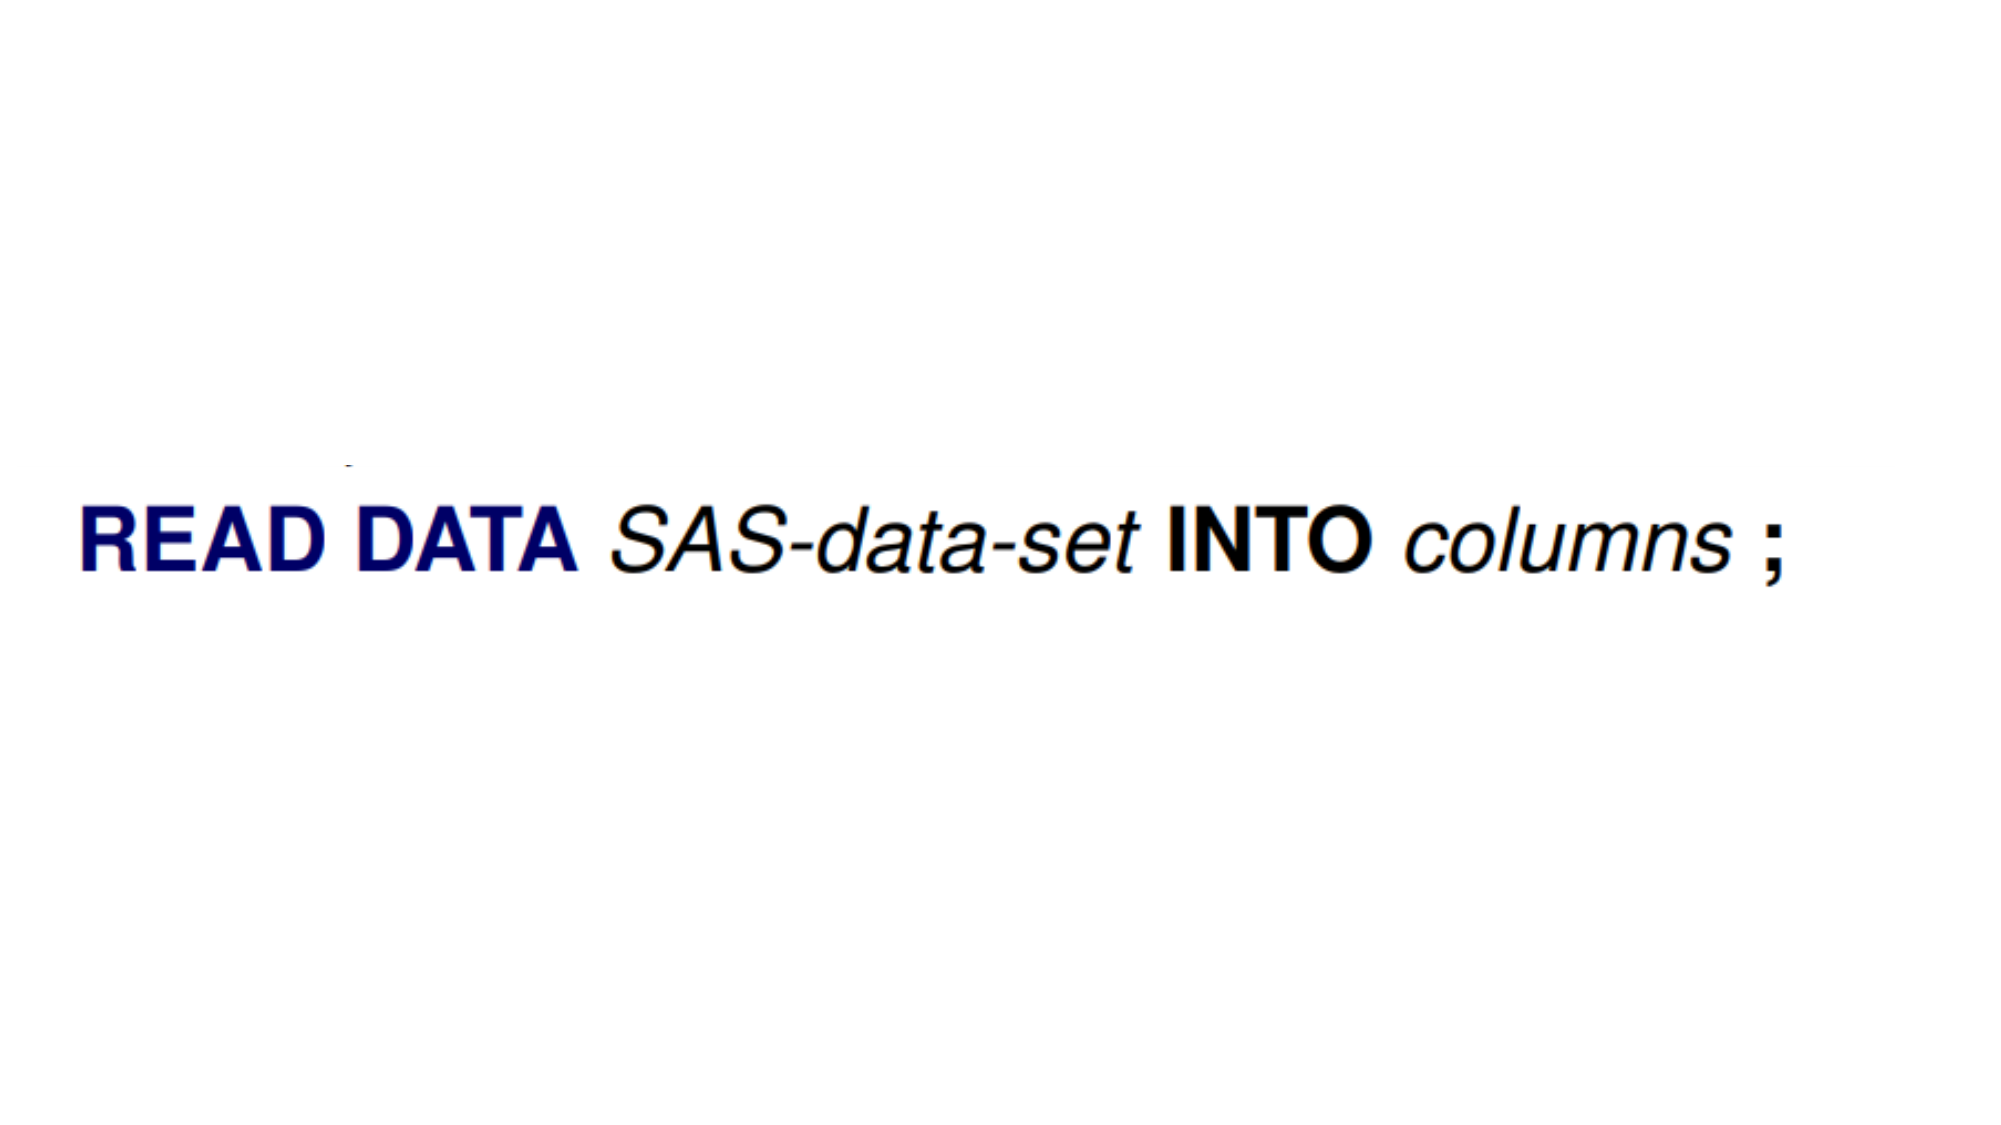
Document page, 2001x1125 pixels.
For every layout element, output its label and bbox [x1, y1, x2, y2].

list [16, 464, 1896, 617]
